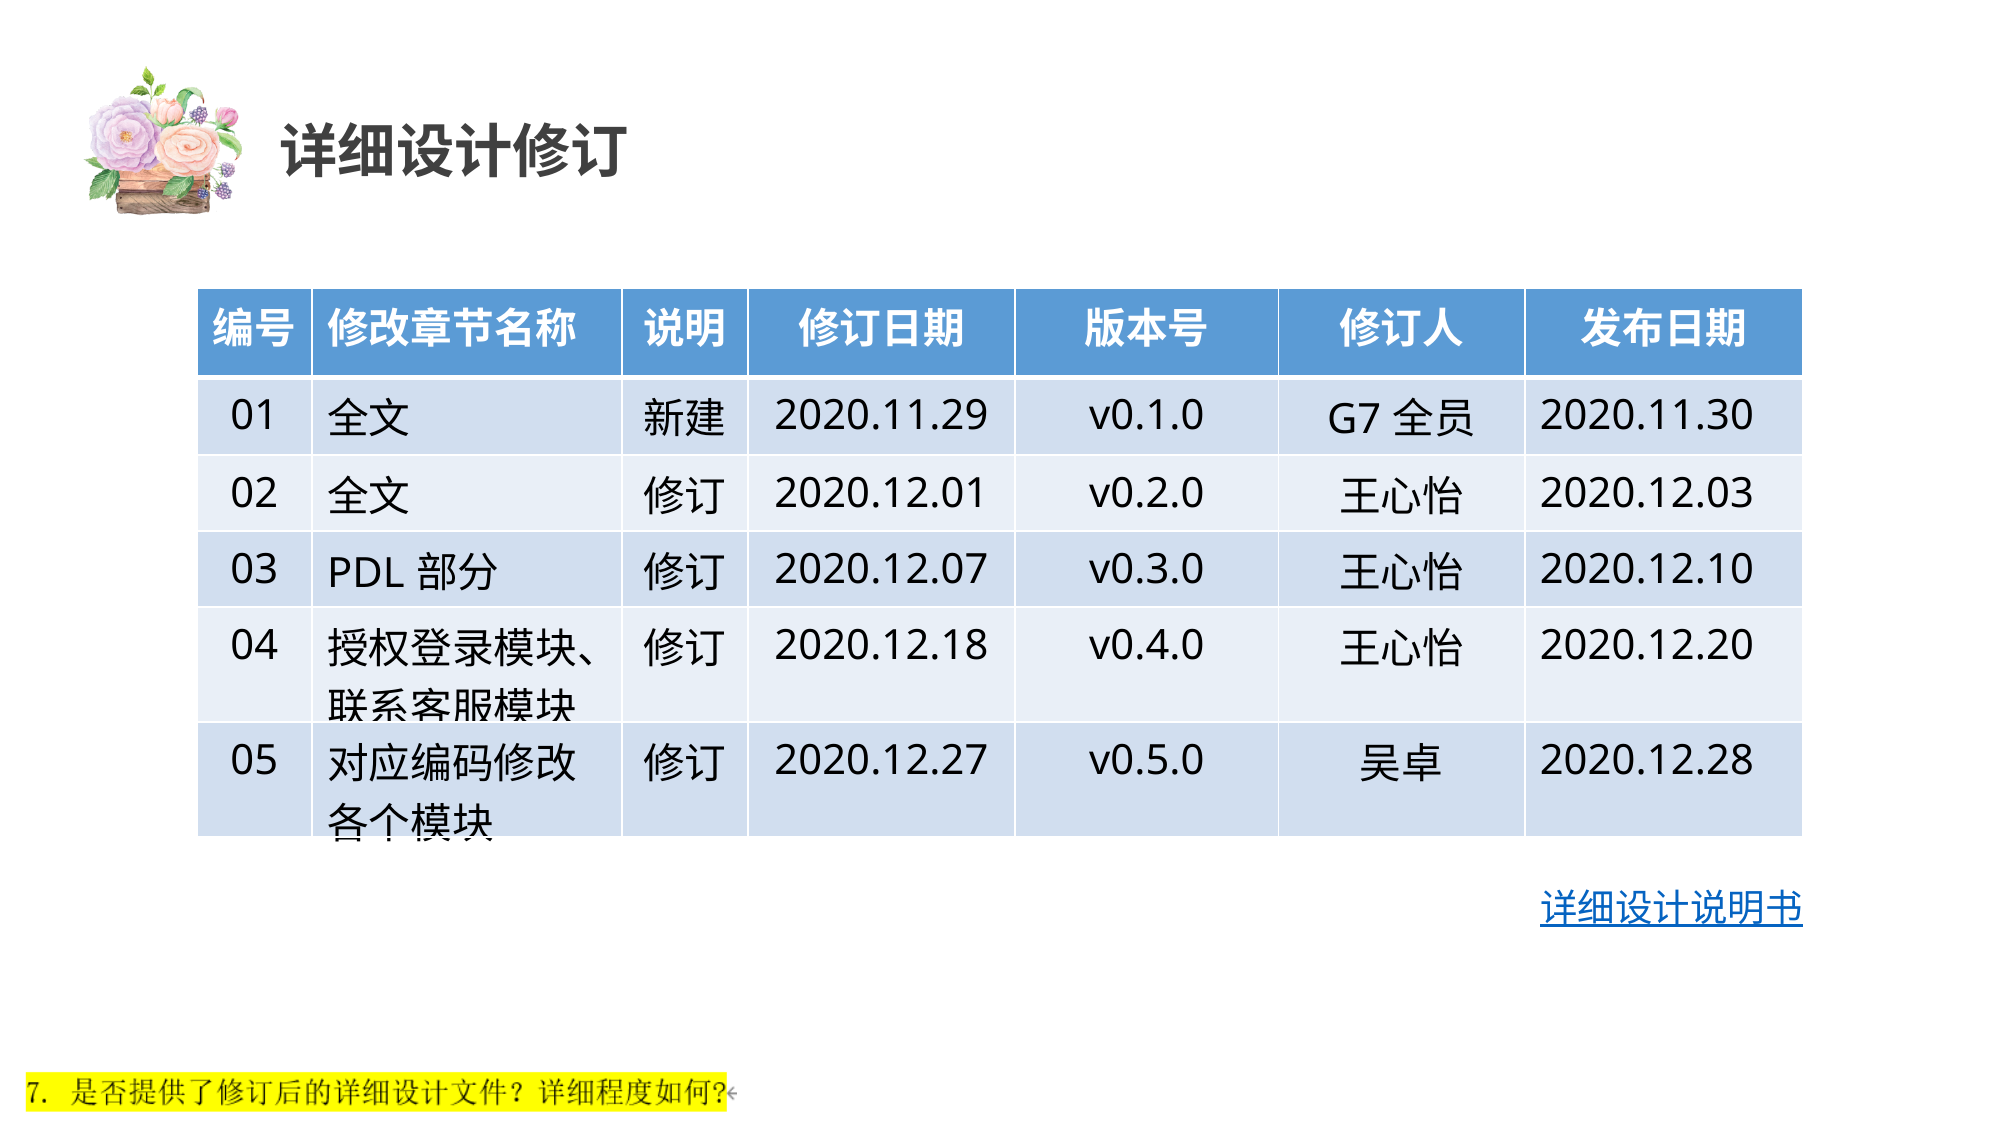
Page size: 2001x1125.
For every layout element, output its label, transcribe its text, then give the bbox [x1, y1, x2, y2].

text_box 详细设计说明书 [1508, 876, 1818, 946]
table_cell 全文 [313, 380, 621, 454]
picture [20, 1062, 737, 1122]
table_cell 02 [198, 456, 311, 530]
table_header 编号 [198, 289, 311, 375]
table_cell 2020.12.28 [1526, 723, 1802, 836]
table_cell 全文 [313, 456, 621, 530]
table_cell 修订 [623, 608, 747, 721]
table_header 版本号 [1016, 289, 1278, 375]
table_cell 对应编码修改各个模块 [313, 723, 621, 836]
table_cell 2020.12.01 [749, 456, 1014, 530]
table_cell 王心怡 [1279, 456, 1524, 530]
table_header 说明 [623, 289, 747, 375]
table_cell 2020.12.03 [1526, 456, 1802, 530]
table_cell G7全员 [1279, 380, 1524, 454]
table_cell v0.3.0 [1016, 532, 1278, 606]
table_header 修订人 [1279, 289, 1524, 375]
table_cell v0.2.0 [1016, 456, 1278, 530]
table_cell 2020.12.10 [1526, 532, 1802, 606]
table_cell v0.1.0 [1016, 380, 1278, 454]
table_cell 修订 [623, 723, 747, 836]
table_header 发布日期 [1526, 289, 1802, 375]
table_header 修改章节名称 [313, 289, 621, 375]
table_cell 授权登录模块、 联系客服模块 [313, 608, 621, 721]
table_cell 2020.12.27 [749, 723, 1014, 836]
table_cell 修订 [623, 456, 747, 530]
table_cell PDL部分 [313, 532, 621, 606]
table_cell 05 [198, 723, 311, 836]
text_box 详细设计修订 [265, 106, 1496, 192]
table_cell 王心怡 [1279, 608, 1524, 721]
table_cell 王心怡 [1279, 532, 1524, 606]
picture [64, 49, 265, 250]
table_cell v0.4.0 [1016, 608, 1278, 721]
table_cell 2020.11.30 [1526, 380, 1802, 454]
table_cell 01 [198, 380, 311, 454]
table_cell 2020.12.20 [1526, 608, 1802, 721]
table_cell 04 [198, 608, 311, 721]
table_cell 03 [198, 532, 311, 606]
table_cell 吴卓 [1279, 723, 1524, 836]
table_cell 修订 [623, 532, 747, 606]
table_cell v0.5.0 [1016, 723, 1278, 836]
table_cell 新建 [623, 380, 747, 454]
table_cell 2020.12.18 [749, 608, 1014, 721]
table_cell 2020.11.29 [749, 380, 1014, 454]
table_cell 2020.12.07 [749, 532, 1014, 606]
table_header 修订日期 [749, 289, 1014, 375]
